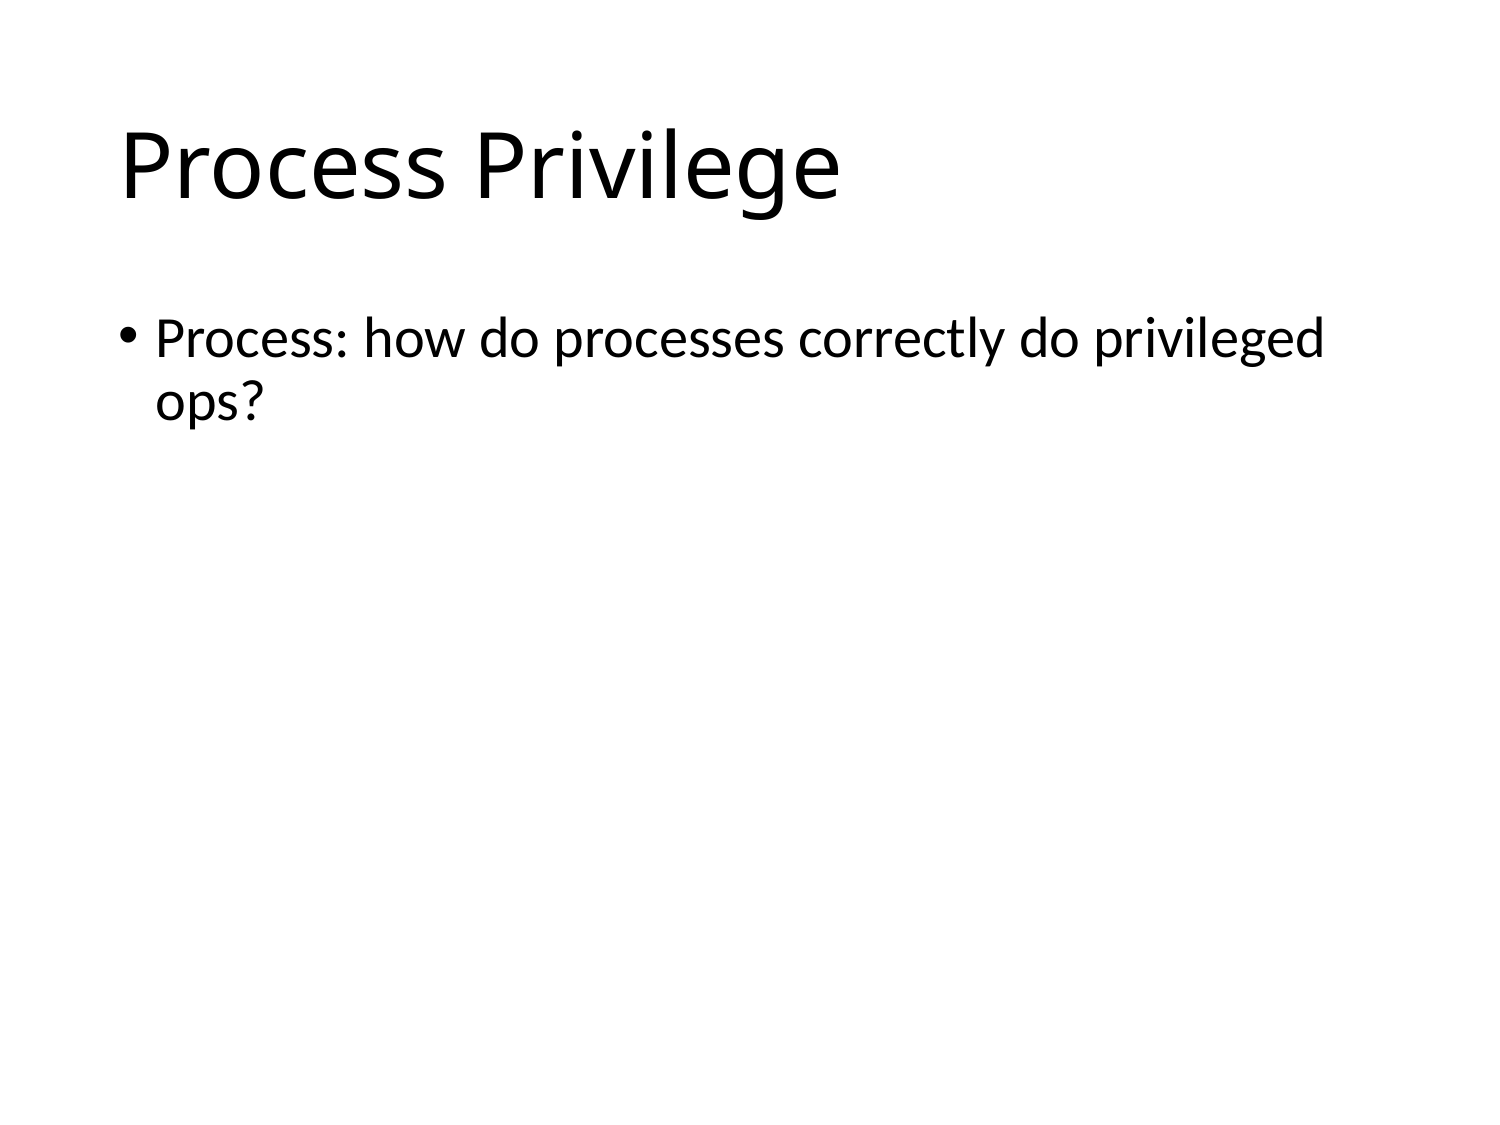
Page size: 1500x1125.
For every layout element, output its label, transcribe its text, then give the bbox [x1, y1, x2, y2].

list Process: how do processes correctly do privileged ops? [103, 299, 1397, 1014]
title Process Privilege [103, 59, 1397, 278]
